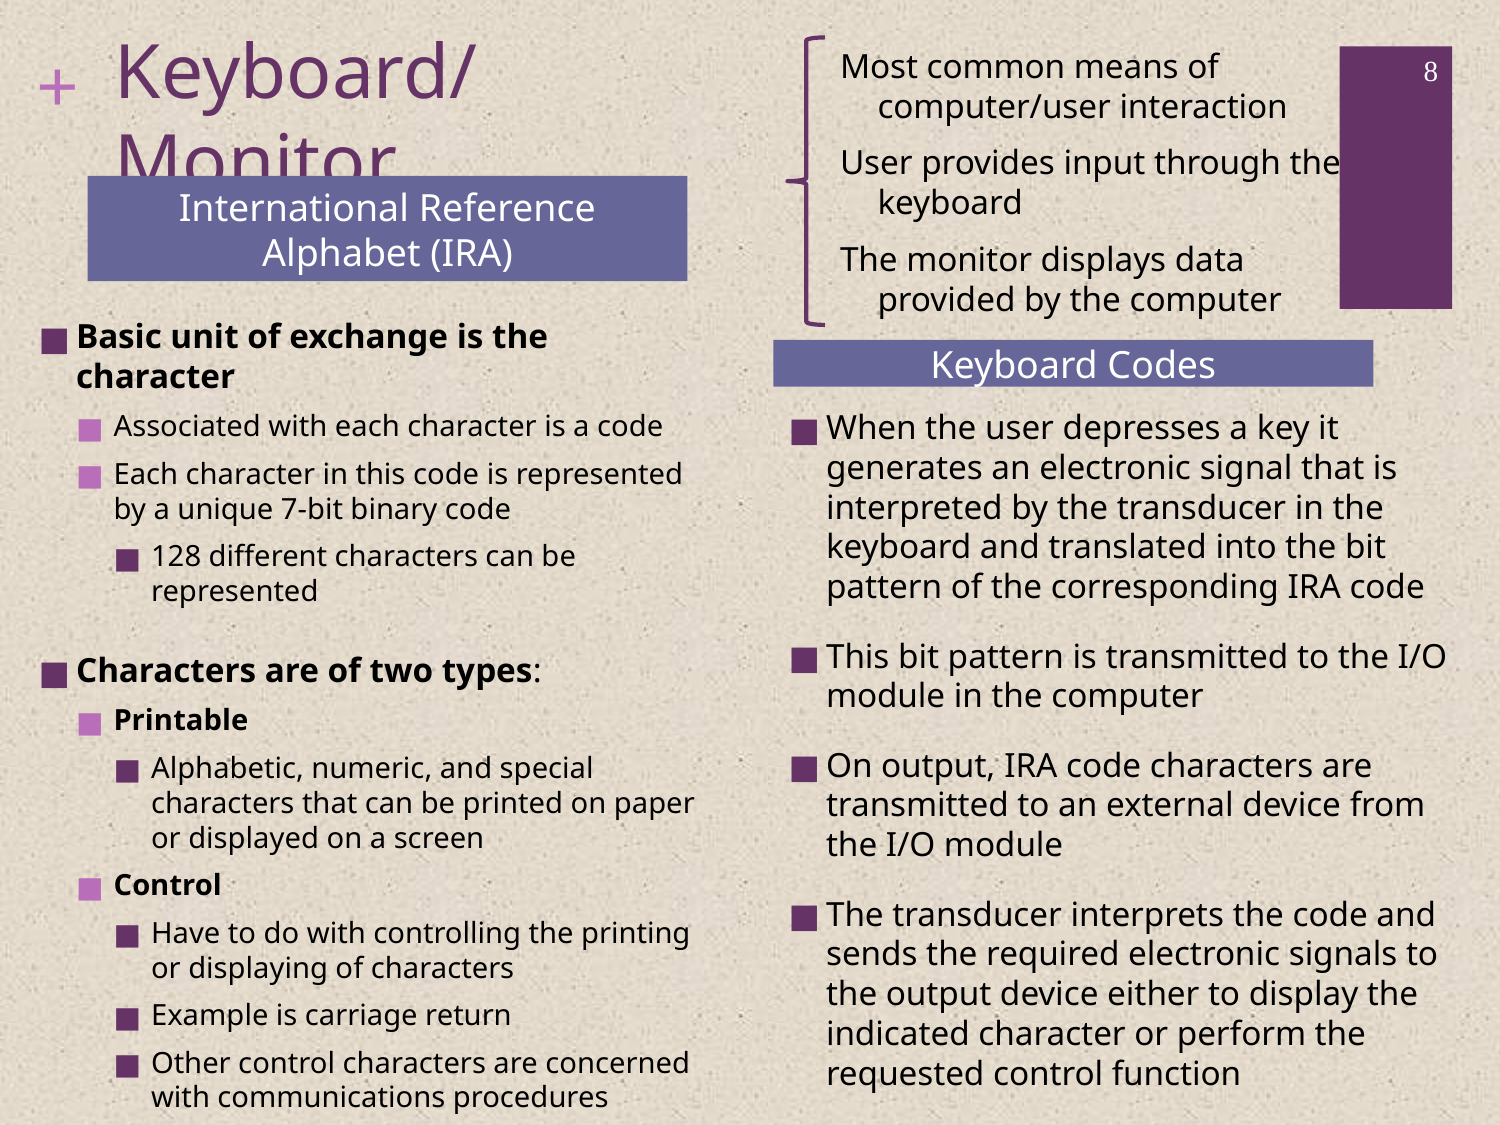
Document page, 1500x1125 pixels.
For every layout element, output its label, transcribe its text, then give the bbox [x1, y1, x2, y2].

title Keyboard/Monitor [99, 16, 774, 129]
list Keyboard Codes [773, 339, 1374, 387]
text_box [787, 37, 826, 325]
text_box Most common means of computer/user interaction User provides input through the keyboard The monitor displays data provided by the computer [825, 37, 1375, 326]
list When the user depresses a key it generates an electronic signal that is interpreted by the transducer in the keyboard and translated into the bit pattern of the corresponding IRA code This bit pattern is transmitted to the I/O module in the computer On output, IRA code characters are transmitted to an external device from the I/O module The transducer interprets the code and sends the required electronic signals to the output device either to display the indicated character or perform the requested control function [773, 398, 1465, 1052]
picture [0, 0, 1500, 1125]
slide_number ‹#› [1362, 39, 1454, 100]
list Basic unit of exchange is the character Associated with each character is a code Each character in this code is represented by a unique 7-bit binary code 128 different characters can be represented Characters are of two types: Printable Alphabetic, numeric, and special characters that can be printed on paper or displayed on a screen Control Have to do with controlling the printing or displaying of characters Example is carriage return Other control characters are concerned with communications procedures [23, 307, 727, 1032]
list International Reference Alphabet (IRA) [87, 175, 688, 282]
